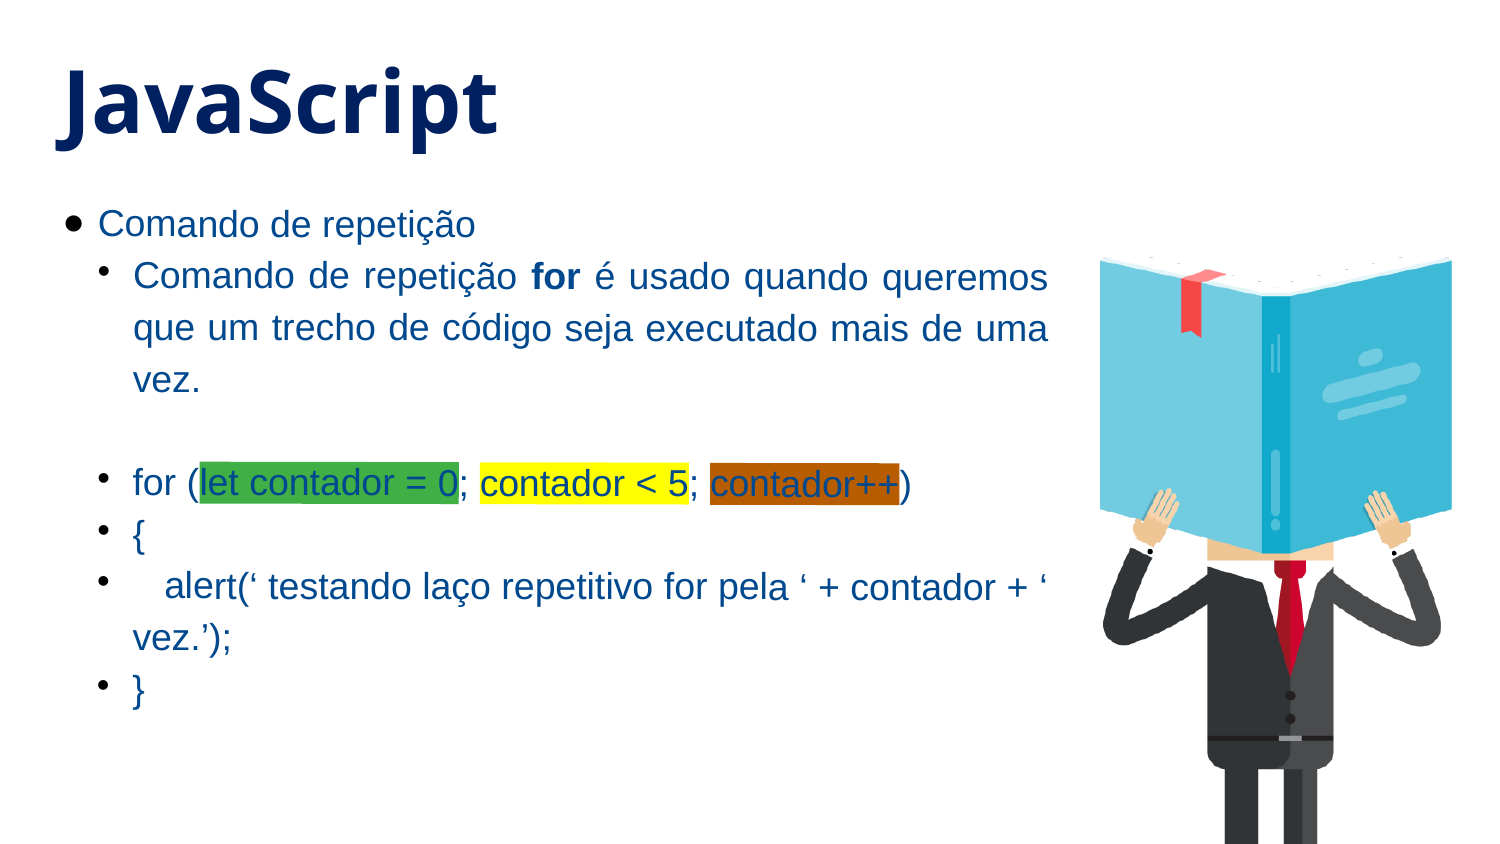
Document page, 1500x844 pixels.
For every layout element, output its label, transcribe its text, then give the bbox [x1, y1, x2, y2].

picture [1100, 251, 1452, 844]
text_box Comando de repetição Comando de repetição for é usado quando queremos que um trecho de código seja executado mais de uma vez. for (let contador = 0; contador < 5; contador++) { alert(‘ testando laço repetitivo for pela ‘ + contador + ‘ vez.’); } [46, 140, 1064, 844]
text_box JavaScript [47, 31, 1276, 179]
